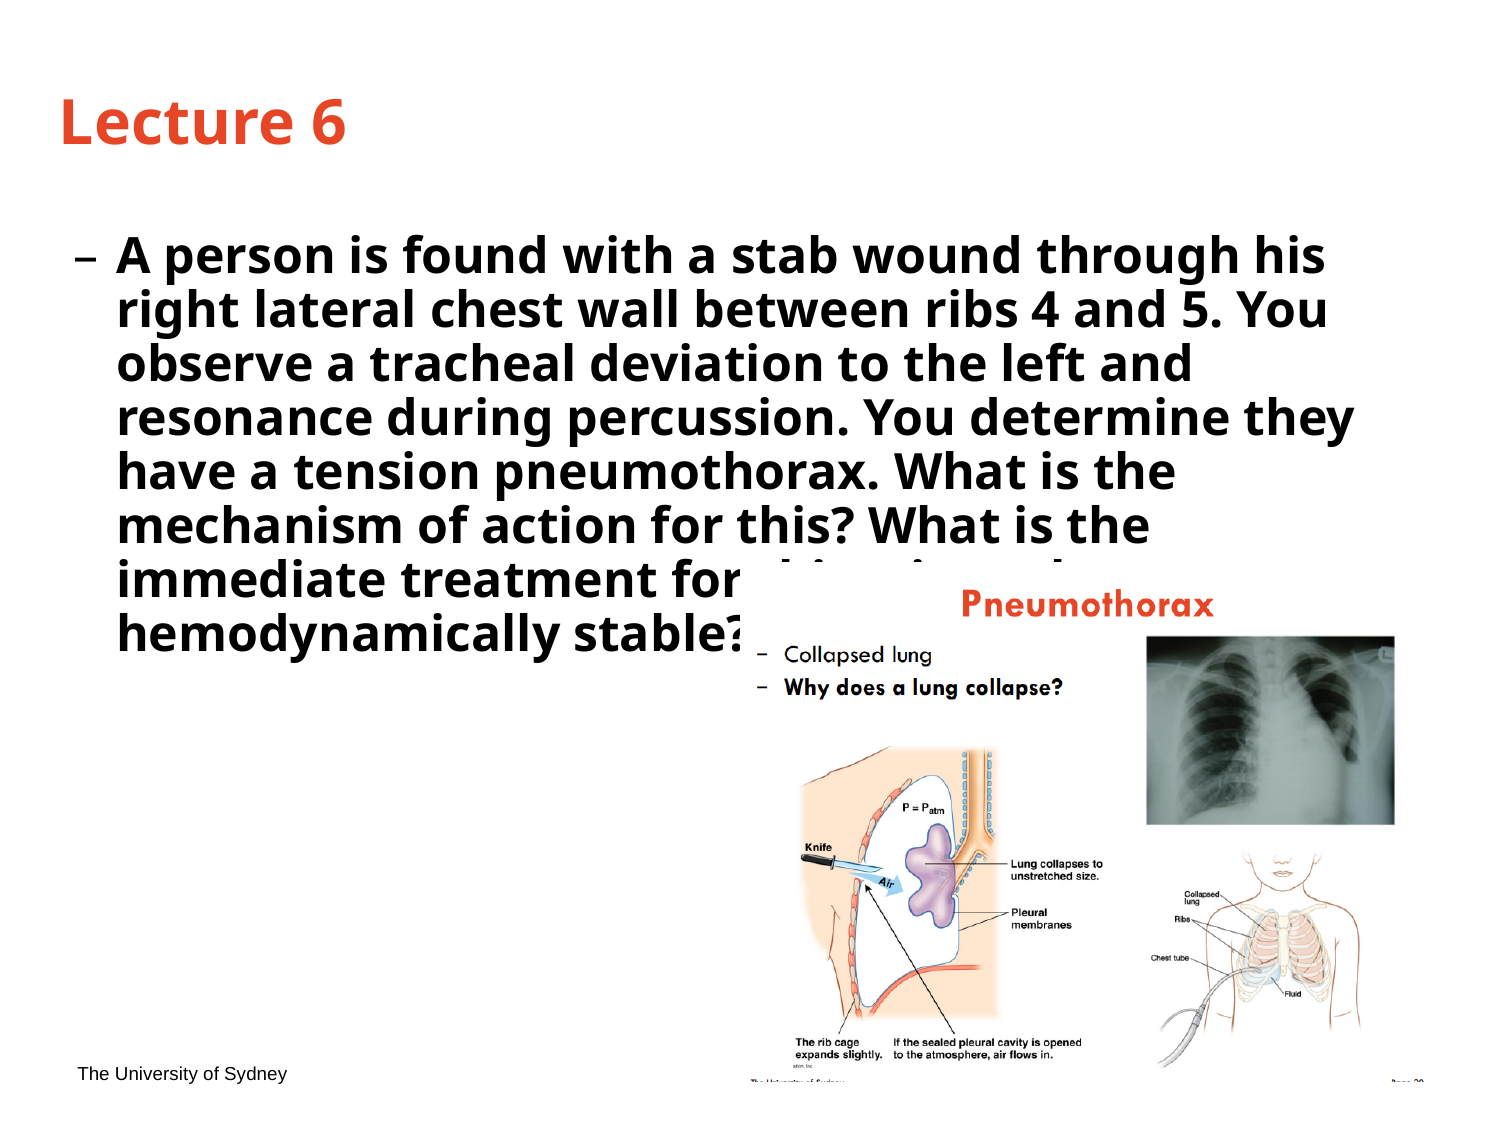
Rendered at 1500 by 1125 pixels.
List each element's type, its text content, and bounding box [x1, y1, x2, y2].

title Lecture 6 [58, 82, 1442, 189]
list A person is found with a stab wound through his right lateral chest wall between ribs 4 and 5. You observe a tracheal deviation to the left and resonance during percussion. You determine they have a tension pneumothorax. What is the mechanism of action for this? What is the immediate treatment for this, given they are hemodynamically stable? [58, 222, 1422, 1005]
picture [739, 562, 1436, 1082]
